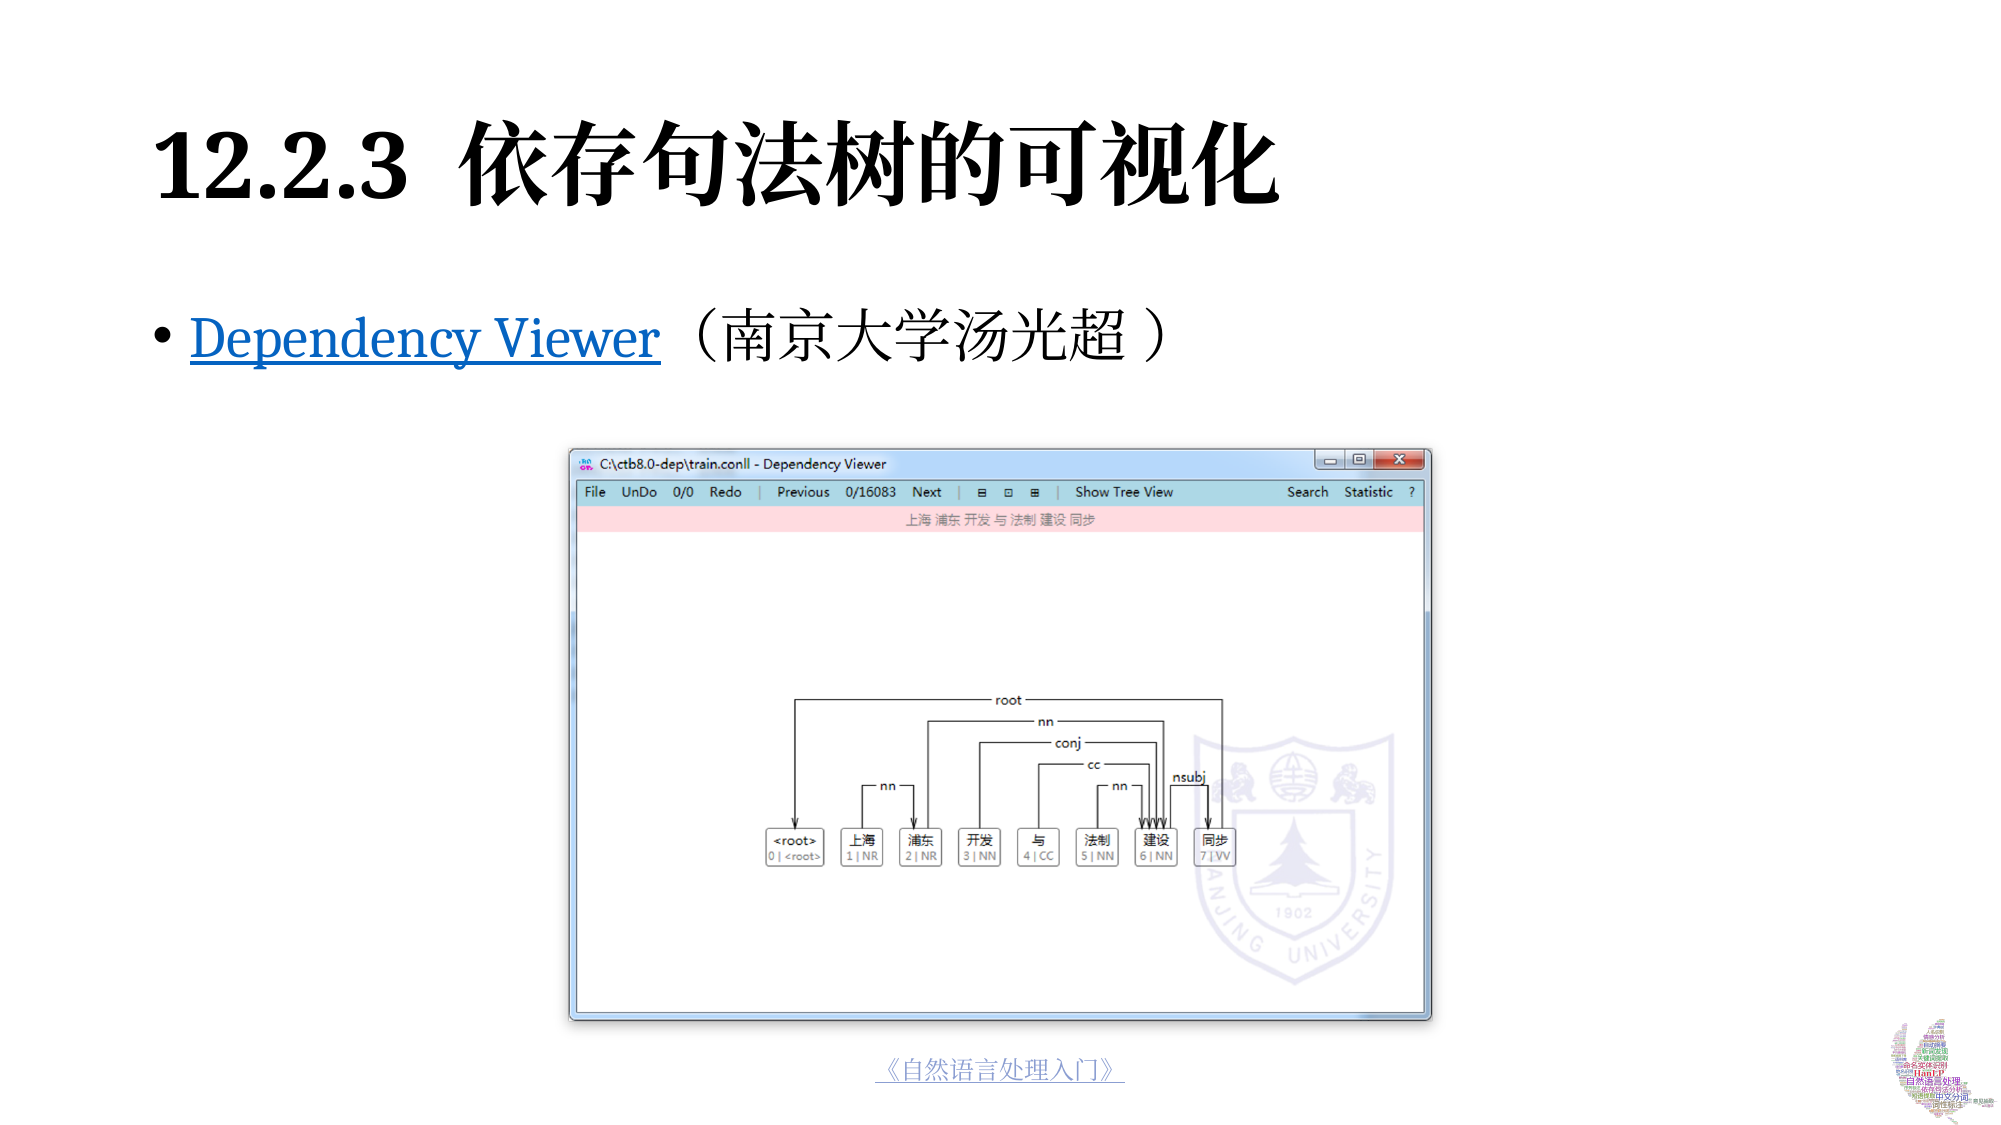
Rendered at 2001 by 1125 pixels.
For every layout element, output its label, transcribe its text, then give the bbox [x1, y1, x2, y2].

title 12.2.3 依存句法树的可视化 [137, 59, 1863, 278]
picture [549, 434, 1450, 1043]
list Dependency Viewer（南京大学汤光超 ） [137, 299, 1863, 1014]
footer 《自然语言处理入门》 [662, 1043, 1338, 1103]
picture [1888, 1016, 2000, 1125]
